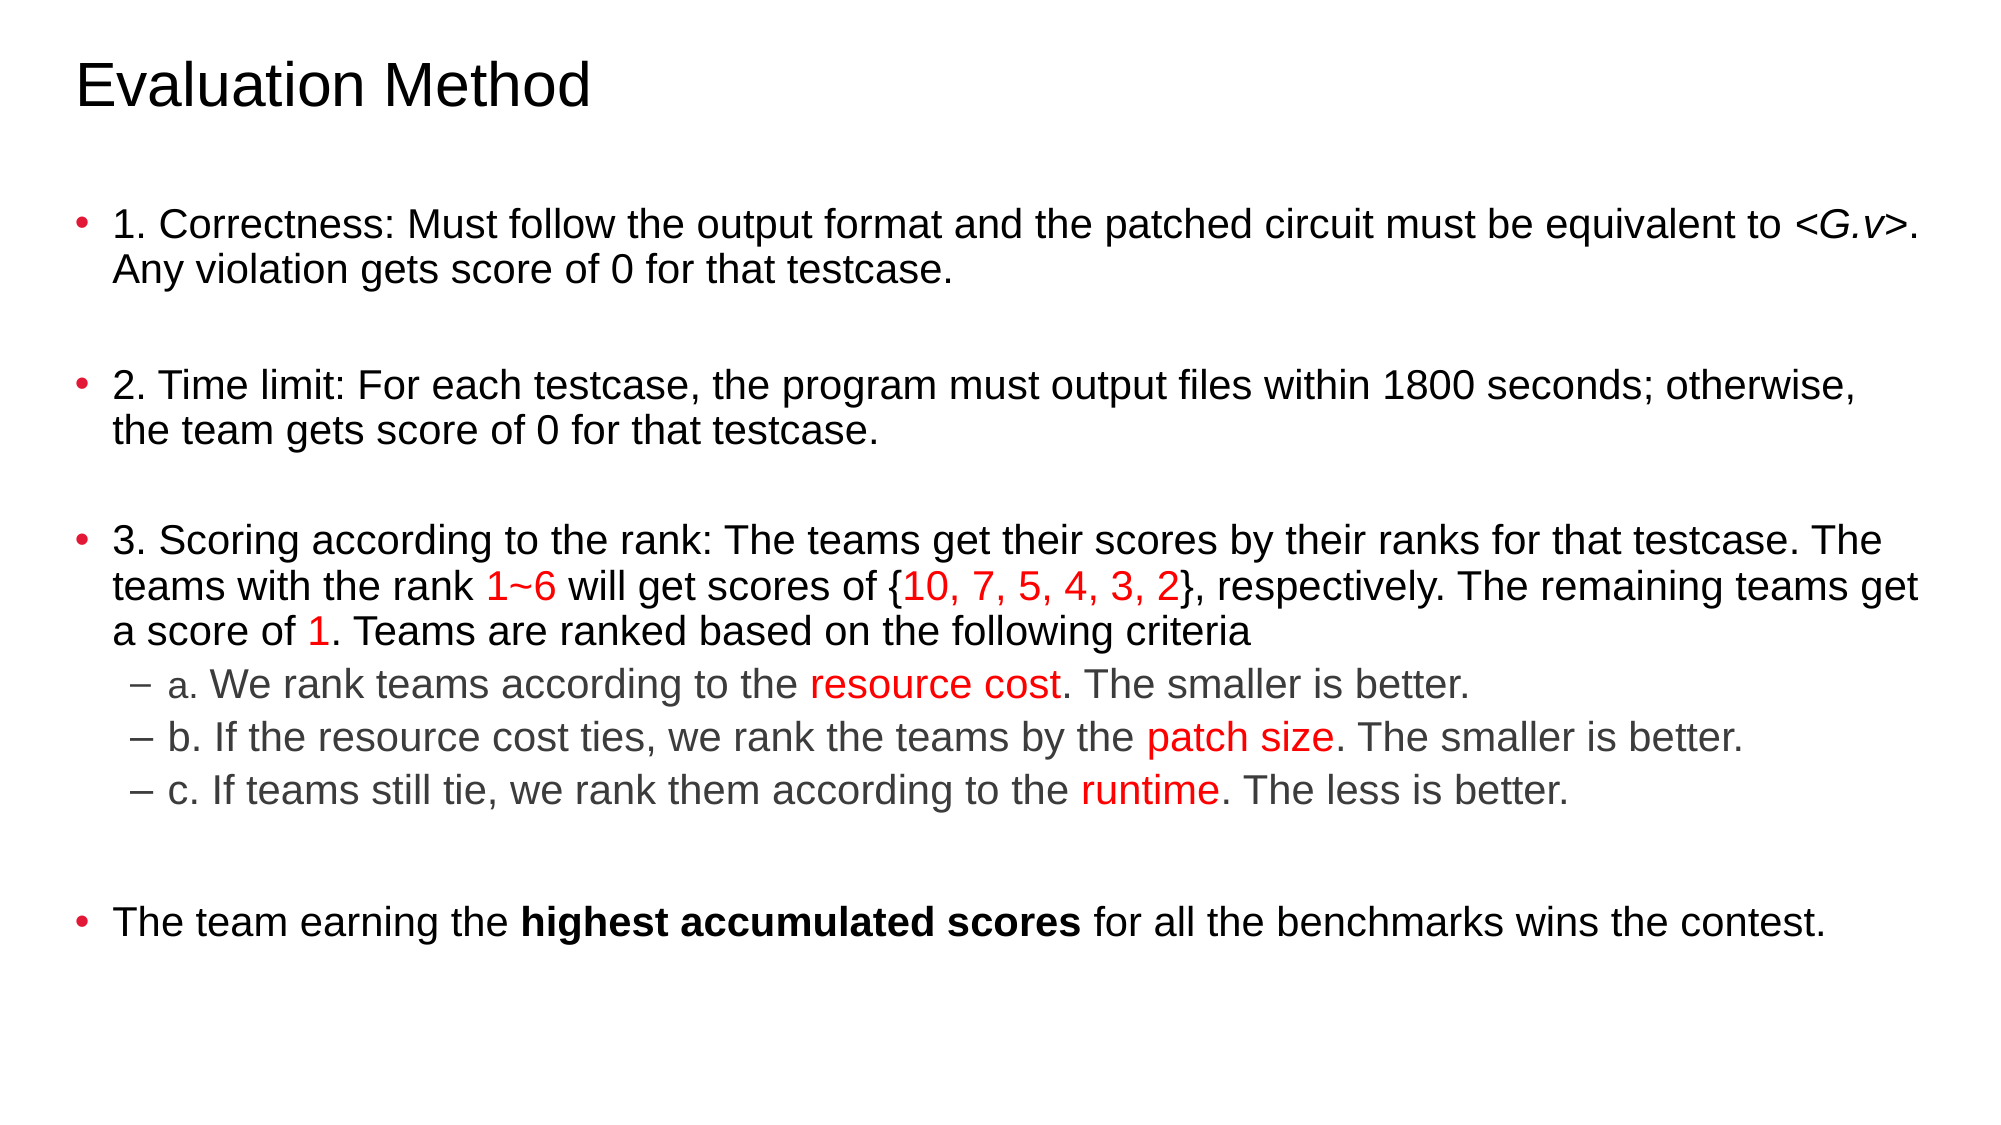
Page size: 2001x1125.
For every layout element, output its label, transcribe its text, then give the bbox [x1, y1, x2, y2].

title Evaluation Method [60, 45, 1940, 195]
list 1. Correctness: Must follow the output format and the patched circuit must be equivalent to <G.v>. Any violation gets score of 0 for that testcase. 2. Time limit: For each testcase, the program must output files within 1800 seconds; otherwise, the team gets score of 0 for that testcase. 3. Scoring according to the rank: The teams get their scores by their ranks for that testcase. The teams with the rank 1~6 will get scores of {10, 7, 5, 4, 3, 2}, respectively. The remaining teams get a score of 1. Teams are ranked based on the following criteria a. We rank teams according to the resource cost. The smaller is better. b. If the resource cost ties, we rank the teams by the patch size. The smaller is better. c. If teams still tie, we rank them according to the runtime. The less is better. The team earning the highest accumulated scores for all the benchmarks wins the contest. [60, 195, 1940, 1035]
